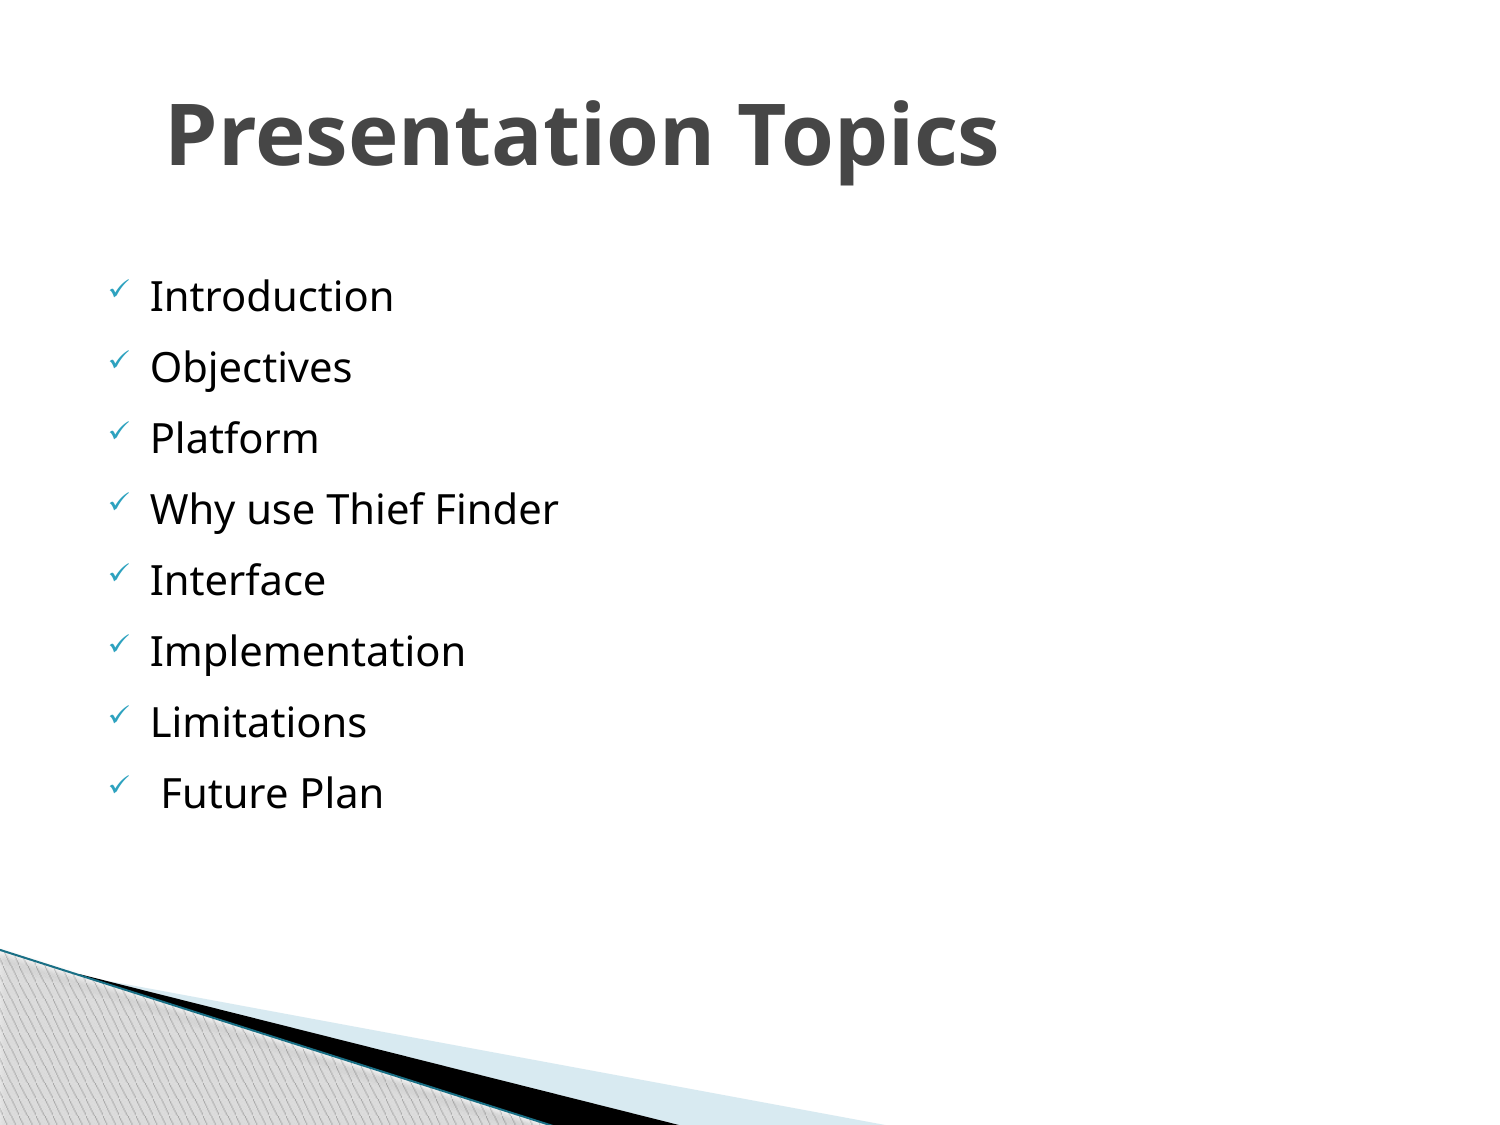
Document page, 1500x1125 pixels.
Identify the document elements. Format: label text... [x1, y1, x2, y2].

title Presentation Topics [150, 37, 1500, 225]
list Introduction Objectives Platform Why use Thief Finder Interface Implementation Limitations Future Plan [75, 262, 1425, 1100]
